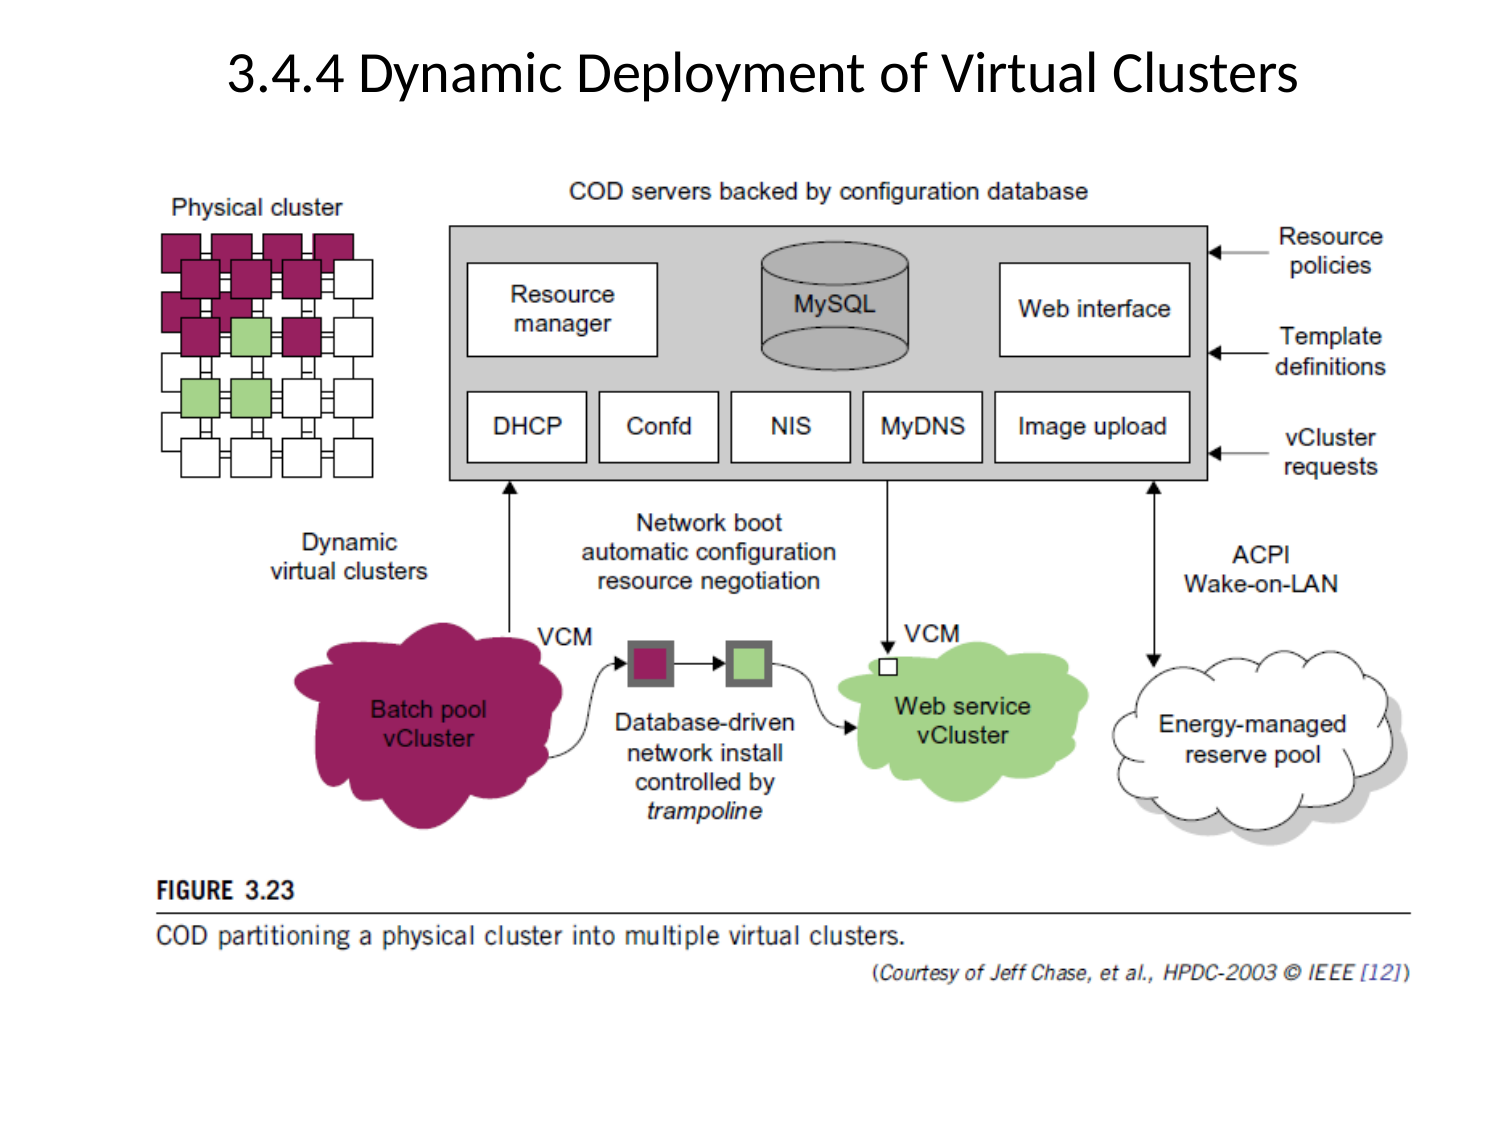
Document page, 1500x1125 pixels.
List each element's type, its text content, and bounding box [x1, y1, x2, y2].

title 3.4.4 Dynamic Deployment of Virtual Clusters [0, 3, 1500, 136]
picture [97, 150, 1445, 998]
